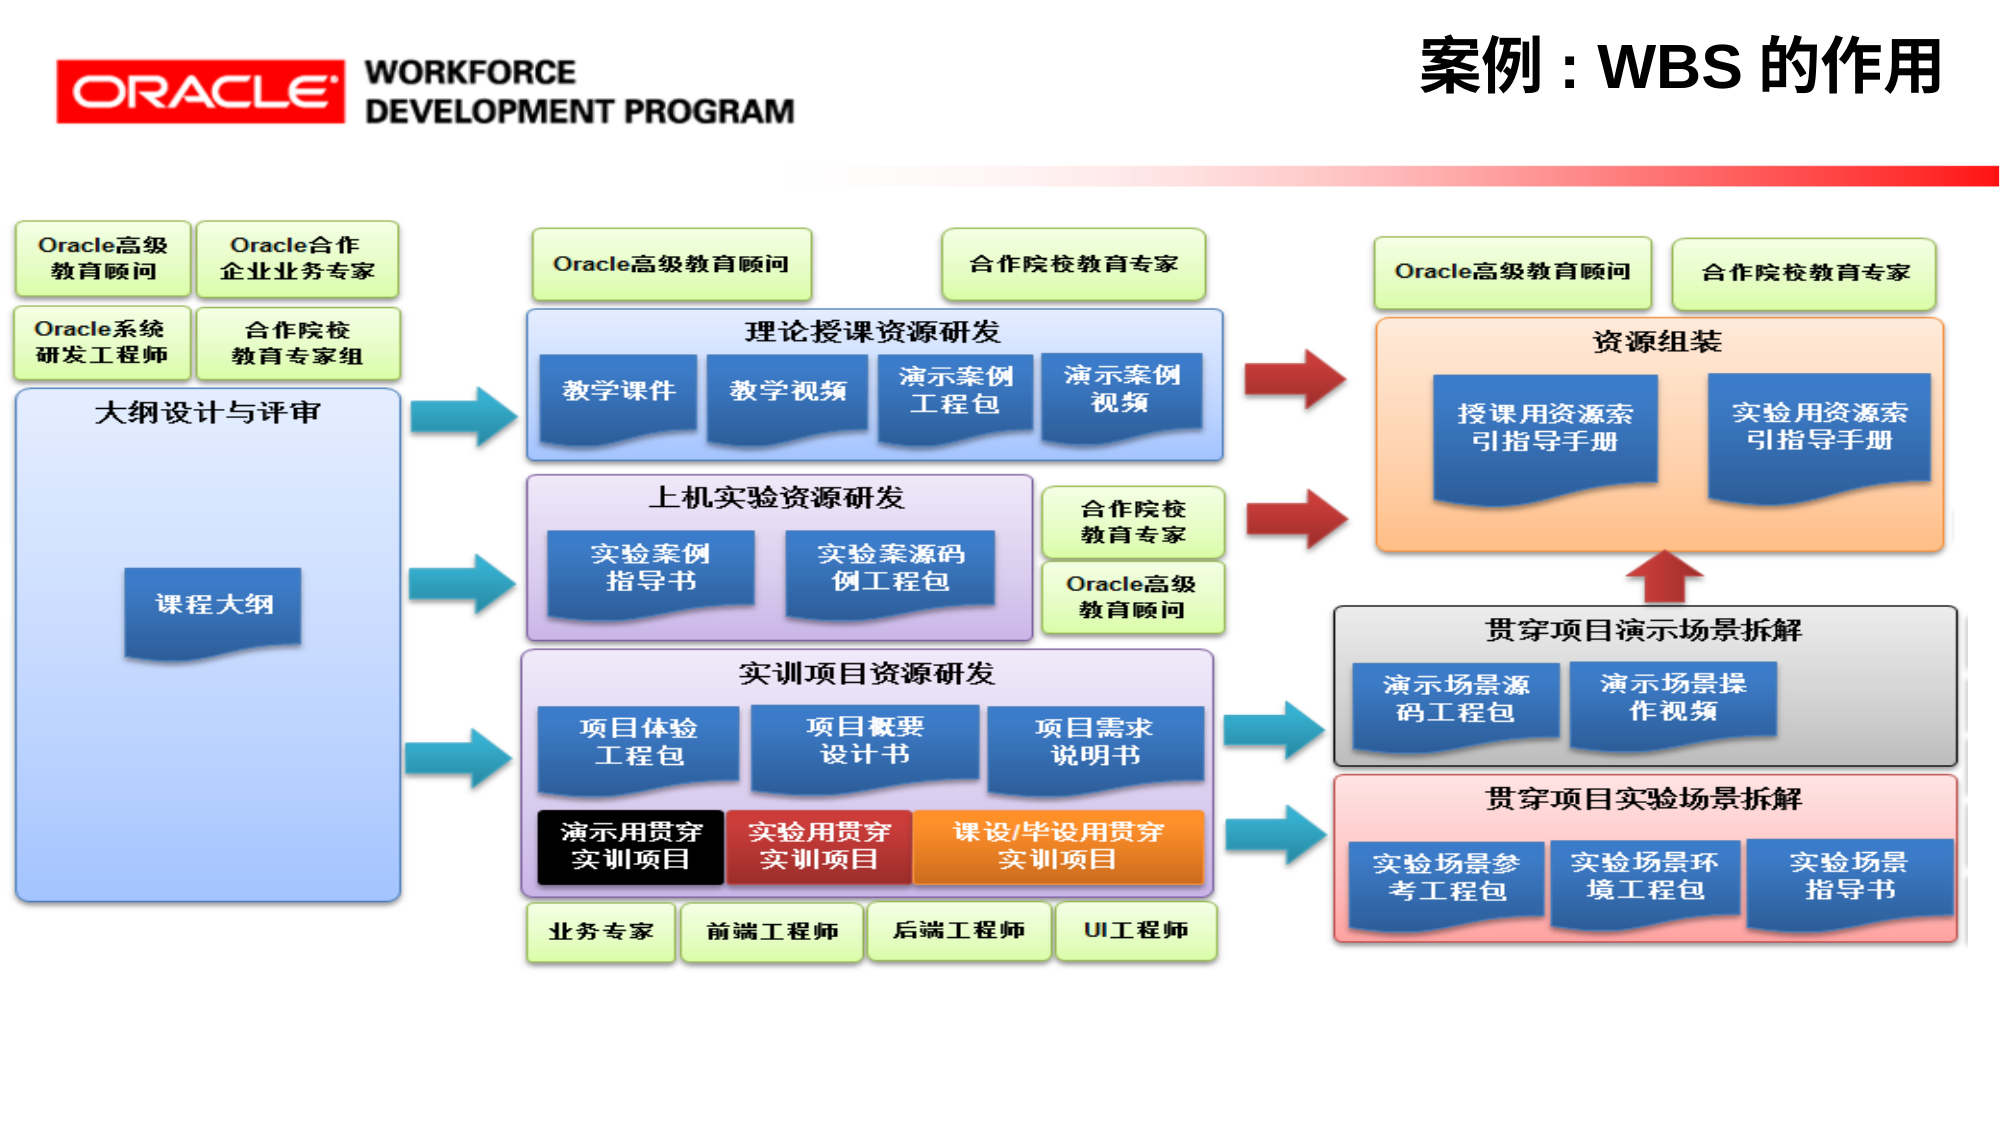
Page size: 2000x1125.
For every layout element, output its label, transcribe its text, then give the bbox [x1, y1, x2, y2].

text_box 案例: WBS的作用 [149, 19, 1961, 134]
picture [0, 0, 2000, 1125]
